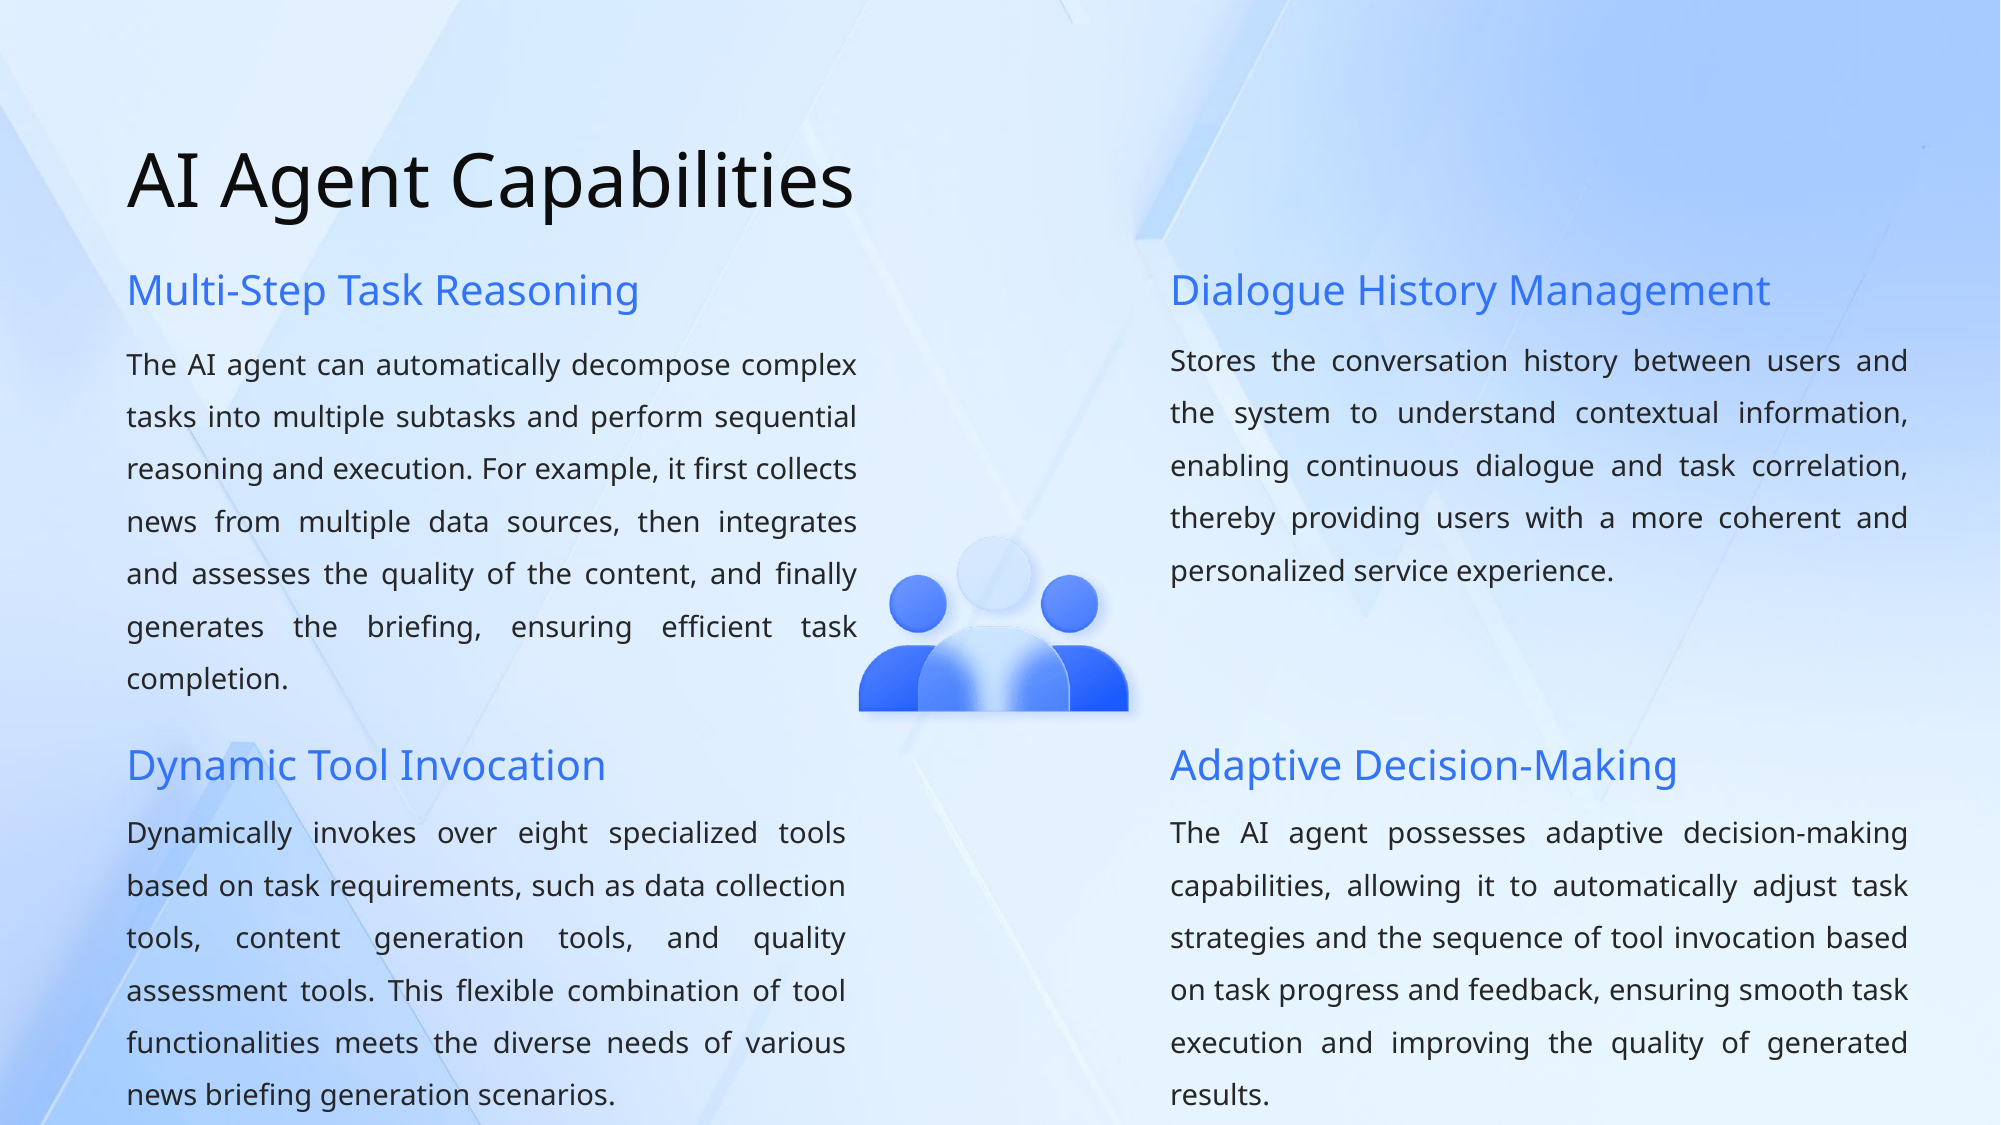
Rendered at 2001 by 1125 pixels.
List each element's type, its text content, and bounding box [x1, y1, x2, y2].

text_box Dialogue History Management [1170, 264, 1910, 324]
picture [0, 0, 2001, 1125]
text_box The AI agent possesses adaptive decision-making capabilities, allowing it to automatically adjust task strategies and the sequence of tool invocation based on task progress and feedback, ensuring smooth task execution and improving the quality of generated results. [1170, 796, 1910, 1021]
text_box Multi-Step Task Reasoning [126, 264, 847, 328]
text_box Adaptive Decision-Making [1170, 738, 1910, 796]
text_box Dynamic Tool Invocation [126, 738, 847, 797]
text_box Dynamically invokes over eight specialized tools based on task requirements, such as data collection tools, content generation tools, and quality assessment tools. This flexible combination of tool functionalities meets the diverse needs of various news briefing generation scenarios. [126, 797, 847, 1021]
text_box The AI agent can automatically decompose complex tasks into multiple subtasks and perform sequential reasoning and execution. For example, it first collects news from multiple data sources, then integrates and assesses the quality of the content, and finally generates the briefing, ensuring efficient task completion. [126, 328, 858, 553]
text_box Stores the conversation history between users and the system to understand contextual information, enabling continuous dialogue and task correlation, thereby providing users with a more coherent and personalized service experience. [1170, 324, 1910, 549]
text_box AI Agent Capabilities [127, 87, 1847, 223]
